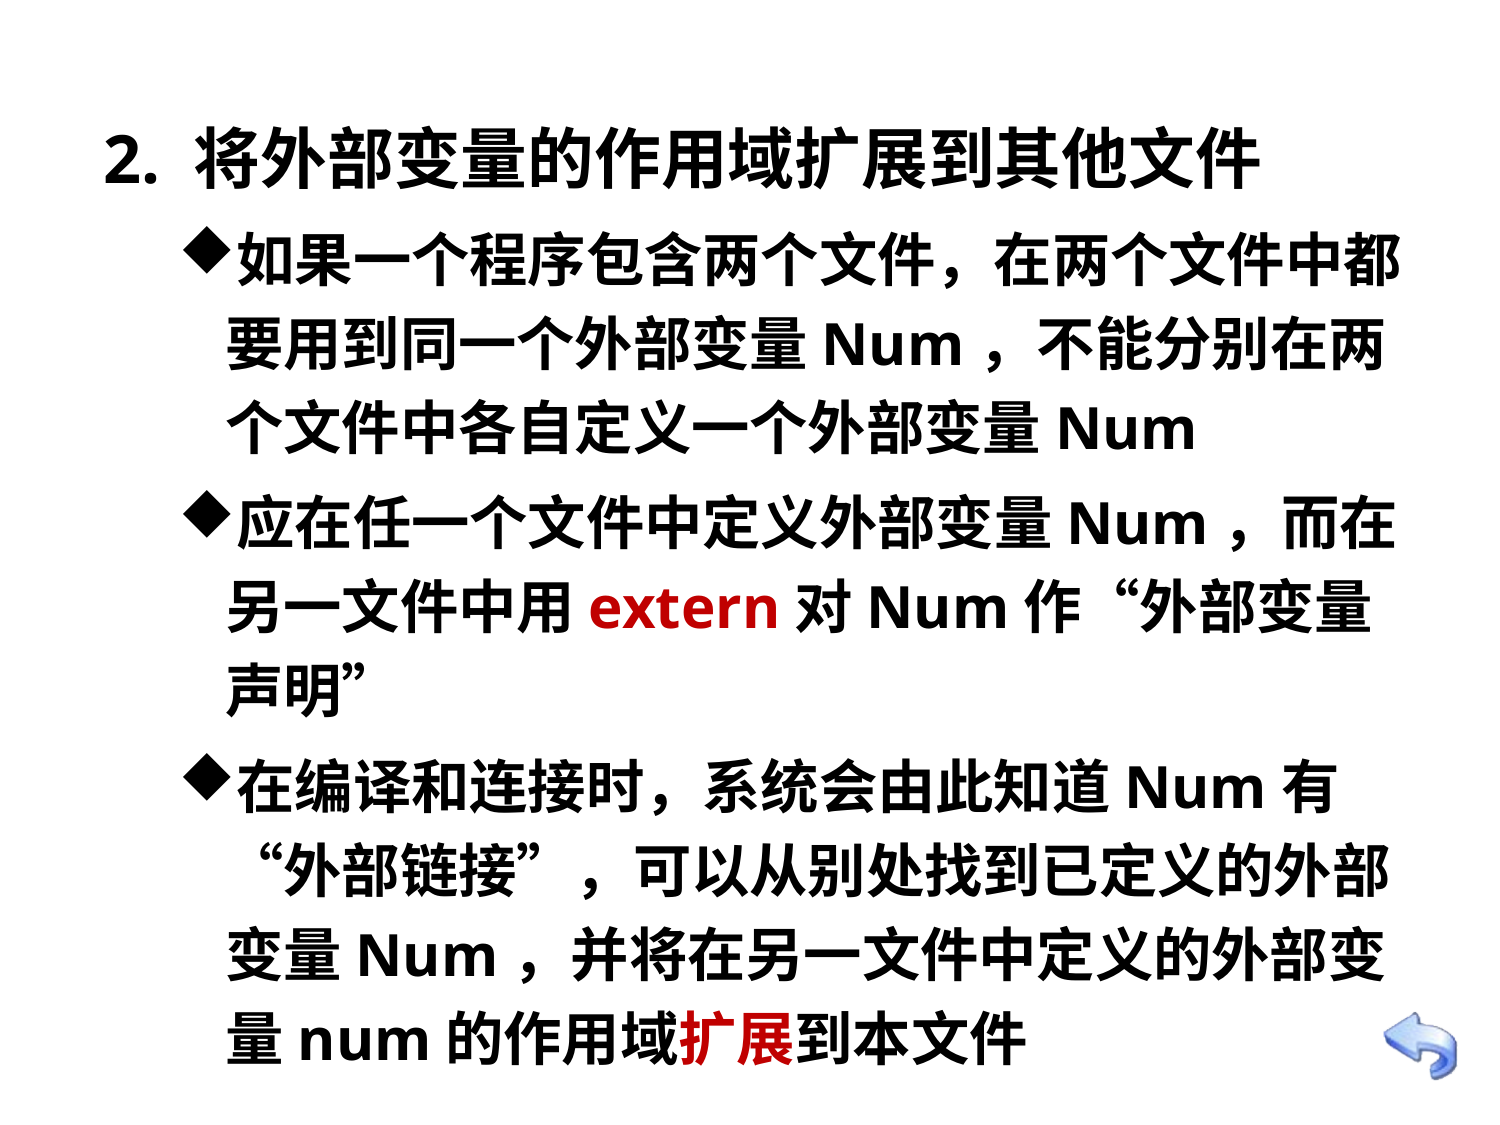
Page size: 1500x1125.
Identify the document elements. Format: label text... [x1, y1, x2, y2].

list 2. 将外部变量的作用域扩展到其他文件 如果一个程序包含两个文件，在两个文件中都要用到同一个外部变量Num，不能分别在两个文件中各自定义一个外部变量Num 应在任一个文件中定义外部变量Num，而在另一文件中用extern对Num作“外部变量声明” 在编译和连接时，系统会由此知道Num有“外部链接”，可以从别处找到已定义的外部变量Num，并将在另一文件中定义的外部变量num的作用域扩展到本文件 [88, 93, 1426, 1067]
picture [1382, 1007, 1461, 1086]
